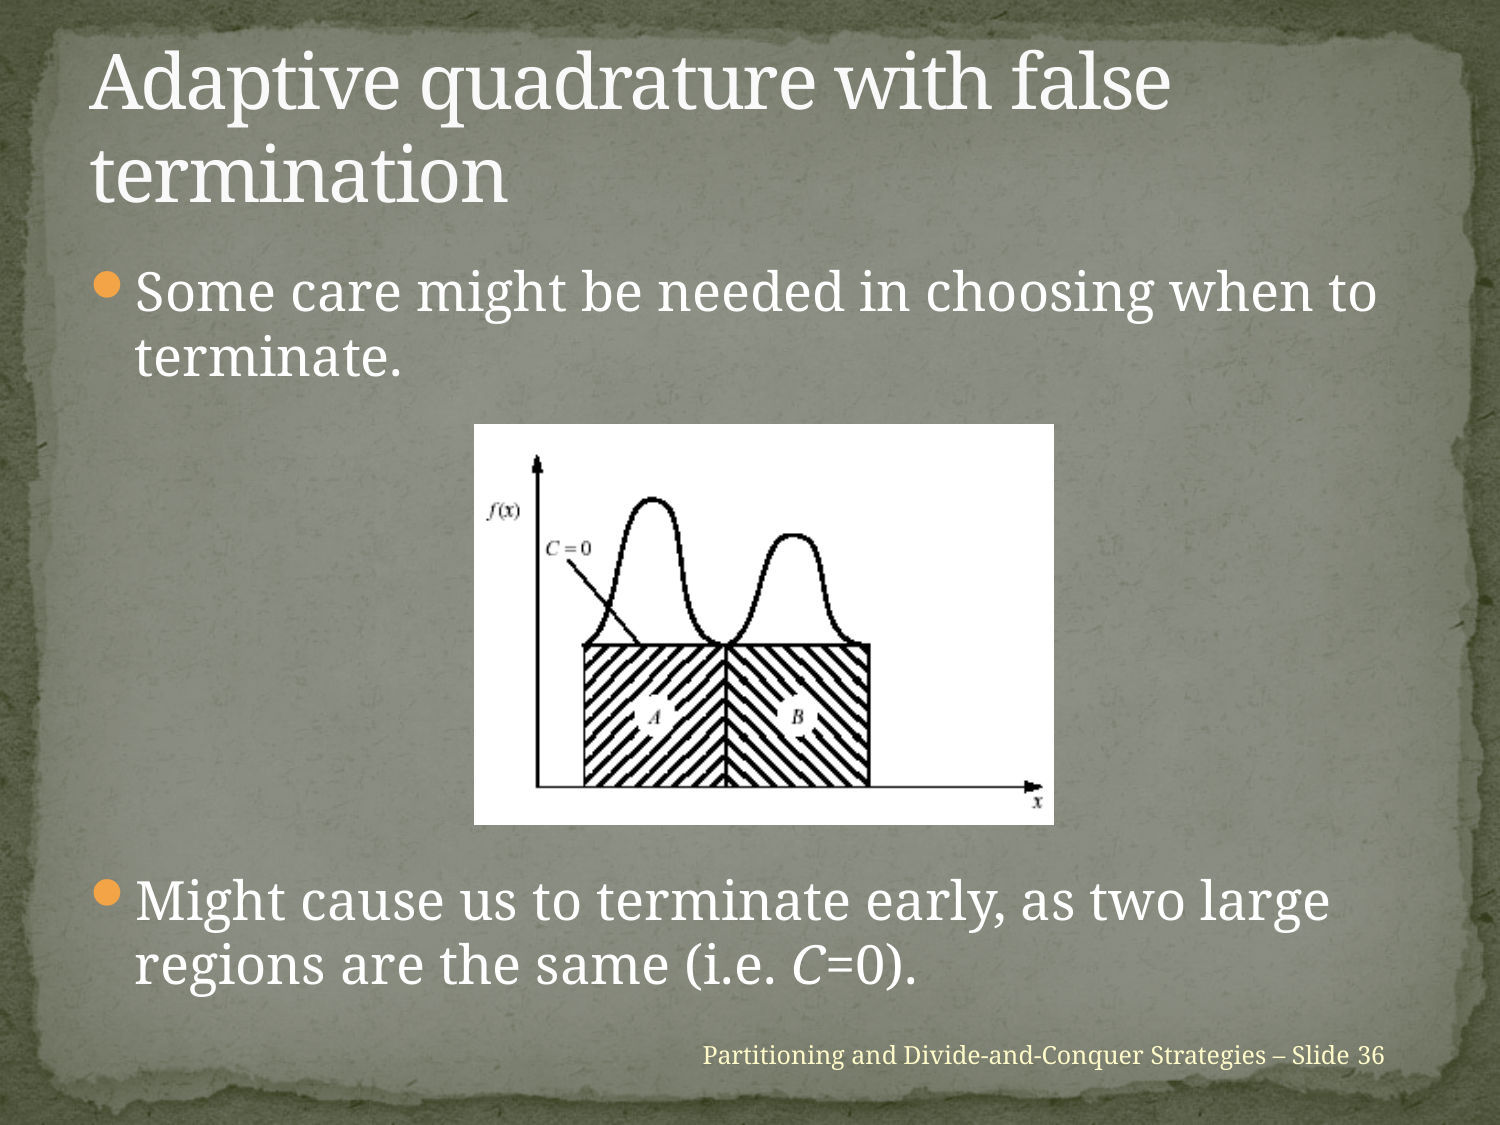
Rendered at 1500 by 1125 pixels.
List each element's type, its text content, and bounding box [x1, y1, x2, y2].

list Some care might be needed in choosing when to terminate. Might cause us to terminate early, as two large regions are the same (i.e. C=0). [75, 249, 1425, 1063]
footer Partitioning and Divide-and-Conquer Strategies – Slide 36 [312, 1025, 1400, 1088]
picture [474, 424, 1054, 825]
title Adaptive quadrature with false termination [74, 24, 1425, 225]
